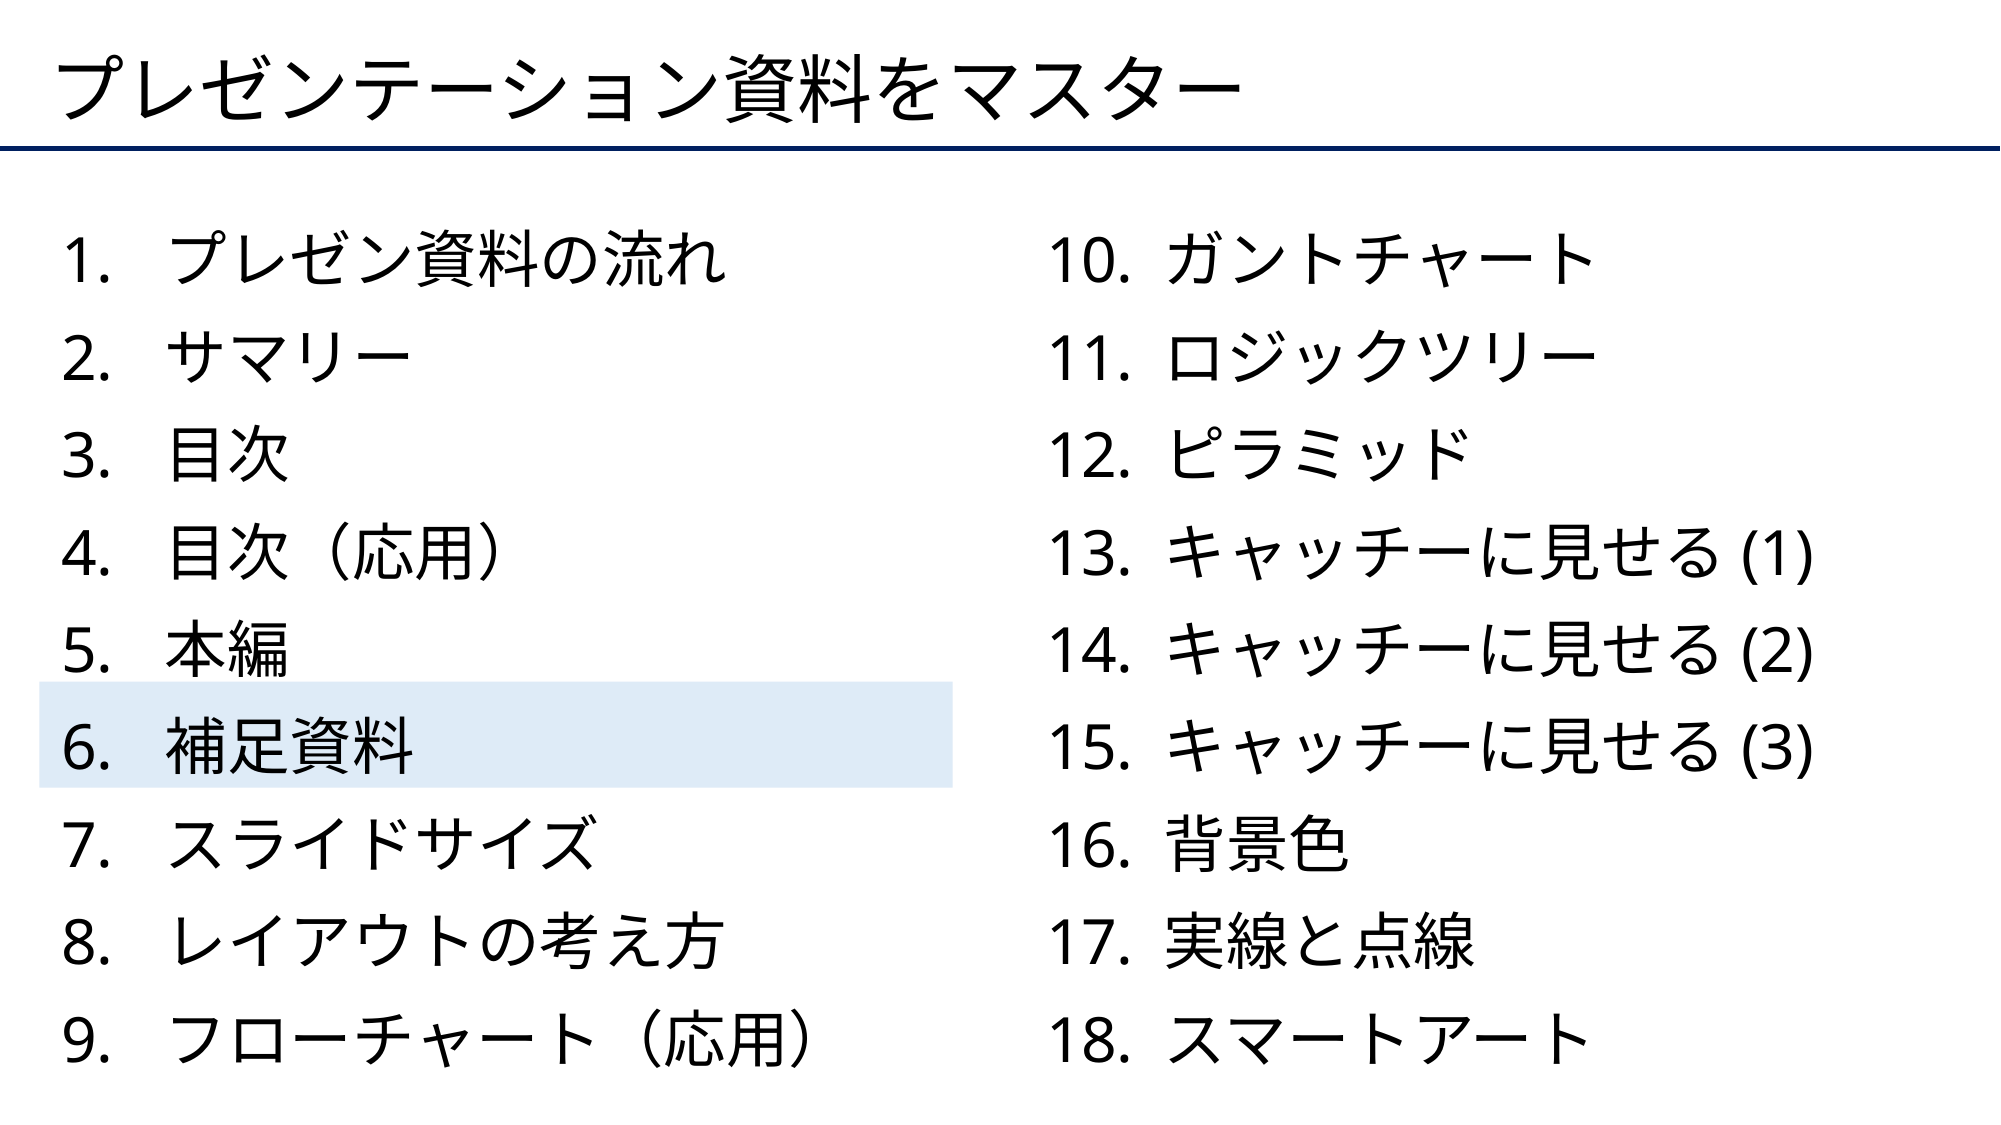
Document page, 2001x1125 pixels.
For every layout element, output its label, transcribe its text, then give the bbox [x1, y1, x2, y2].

text_box ガントチャート ロジックツリー ピラミッド キャッチーに見せる(1) キャッチーに見せる(2) キャッチーに見せる(3) 背景色 実線と点線 スマートアート [1031, 190, 1933, 1082]
text_box [38, 681, 46, 789]
text_box プレゼン資料の流れ サマリー 目次 目次（応用） 本編 補足資料 スライドサイズ レイアウトの考え方 フローチャート（応用） [46, 190, 882, 1082]
text_box [882, 681, 954, 789]
title プレゼンテーション資料をマスター [34, 30, 1925, 157]
